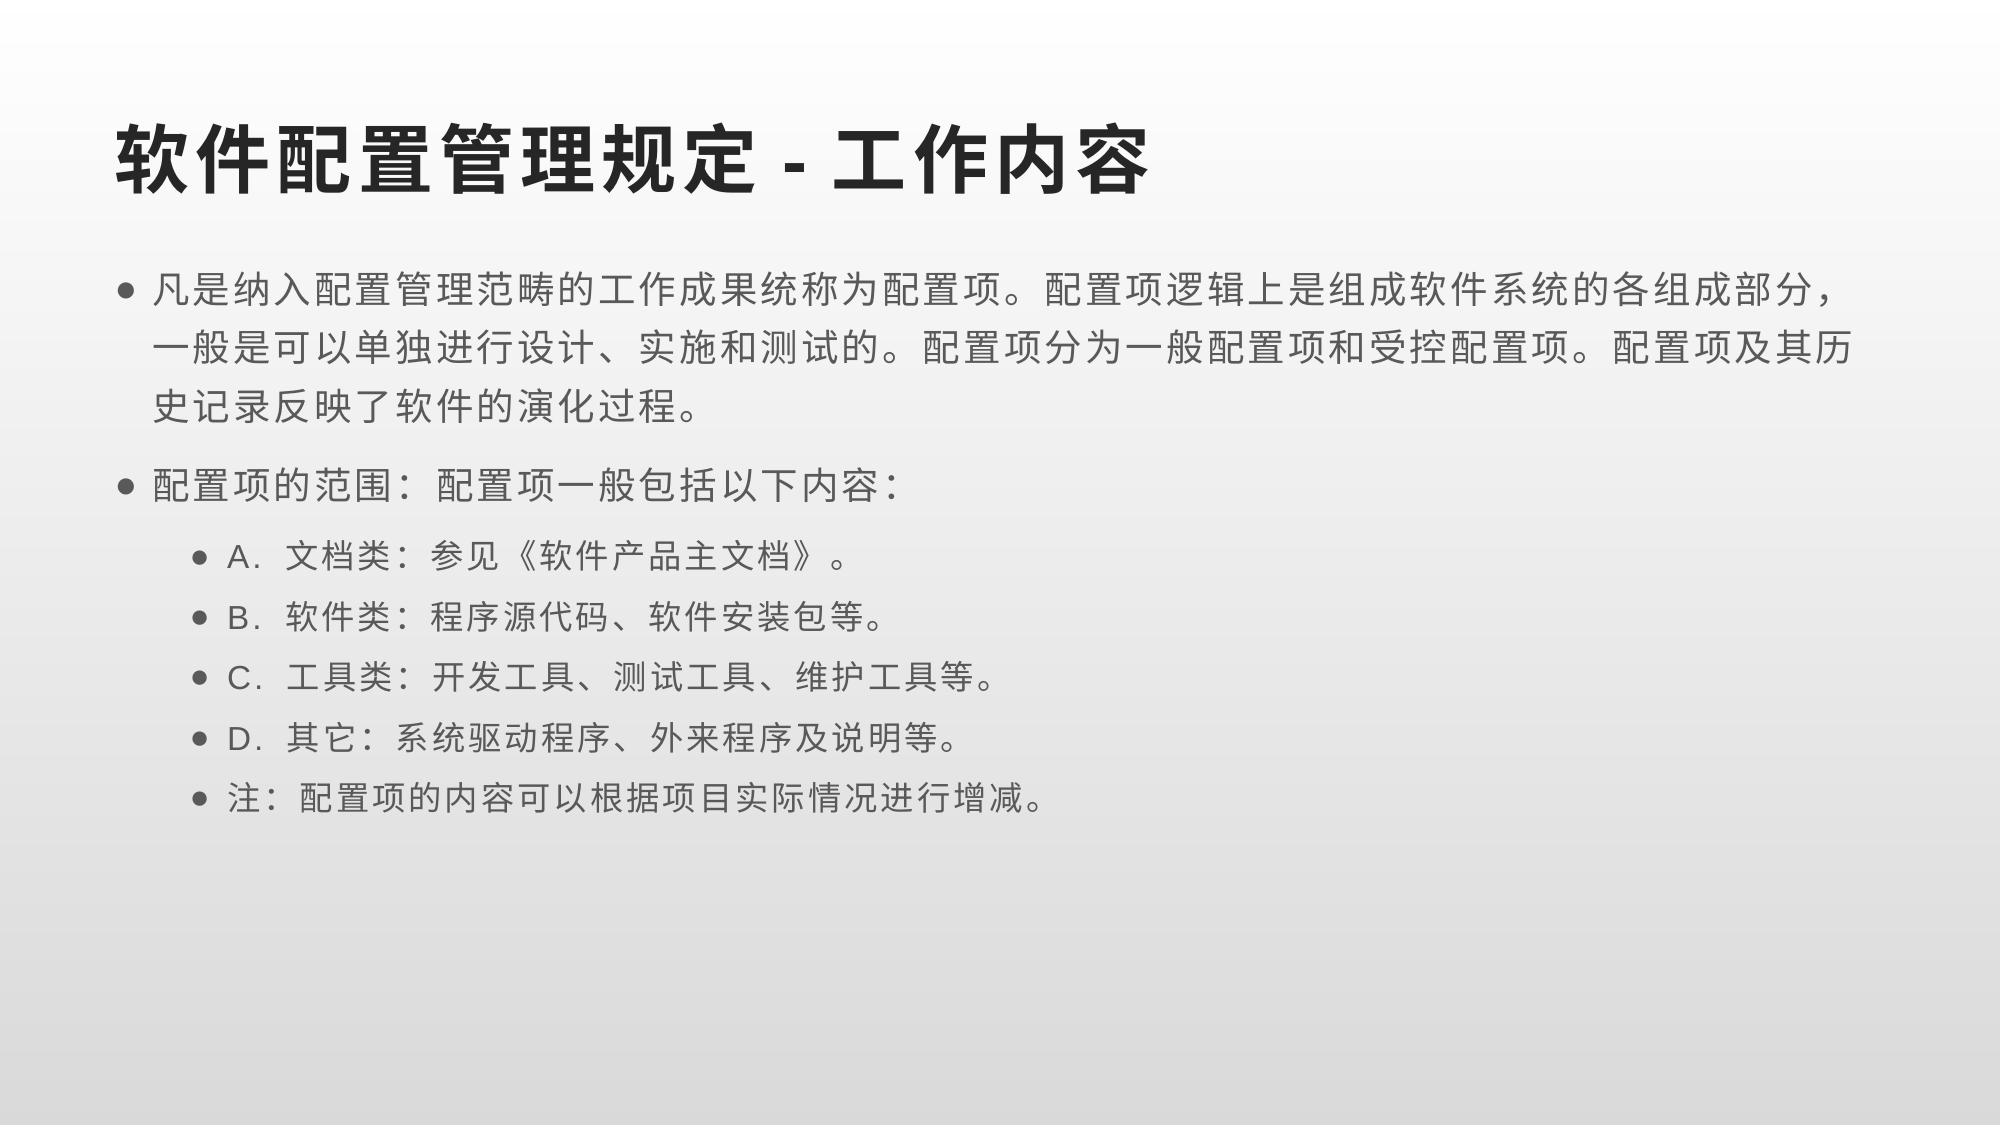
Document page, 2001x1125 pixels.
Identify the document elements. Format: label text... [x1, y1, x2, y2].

title 软件配置管理规定-工作内容 [99, 99, 1900, 216]
list 凡是纳入配置管理范畴的工作成果统称为配置项。配置项逻辑上是组成软件系统的各组成部分，一般是可以单独进行设计、实施和测试的。配置项分为一般配置项和受控配置项。配置项及其历史记录反映了软件的演化过程。 配置项的范围：配置项一般包括以下内容： A. 文档类：参见《软件产品主文档》。 B. 软件类：程序源代码、软件安装包等。 C. 工具类：开发工具、测试工具、维护工具等。 D. 其它：系统驱动程序、外来程序及说明等。 注：配置项的内容可以根据项目实际情况进行增减。 [99, 244, 1900, 1026]
